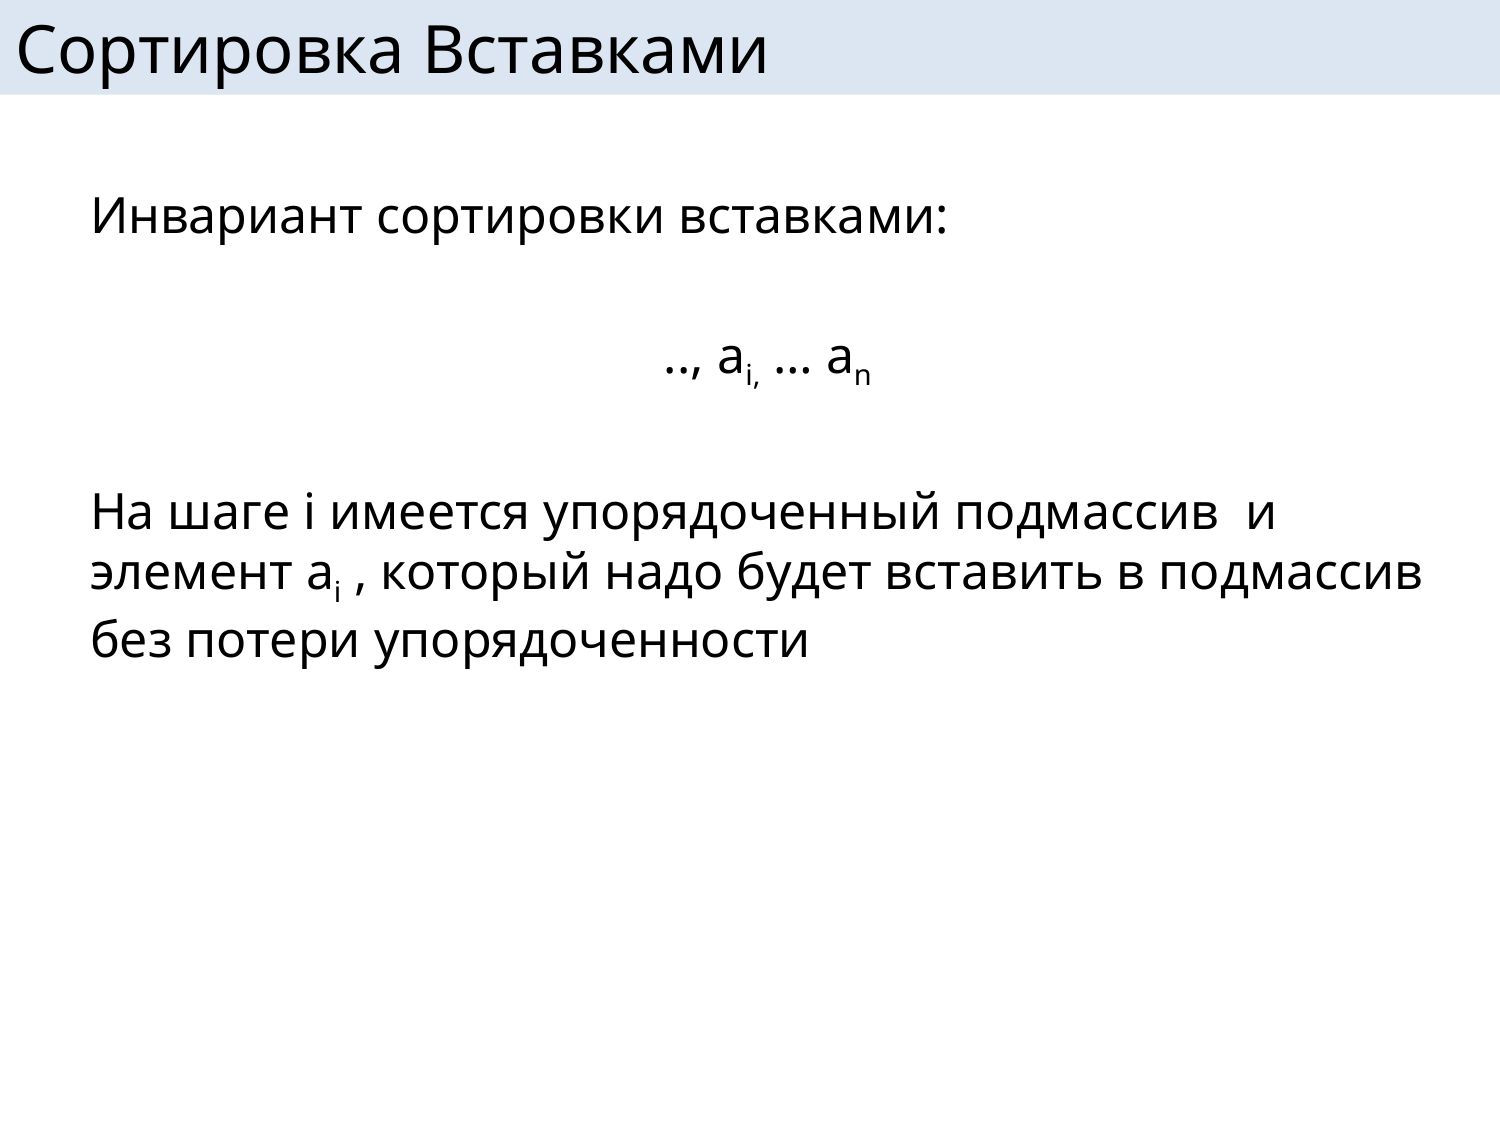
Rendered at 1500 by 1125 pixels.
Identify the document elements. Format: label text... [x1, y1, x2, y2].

title Сортировка Вставками [0, 0, 1500, 95]
